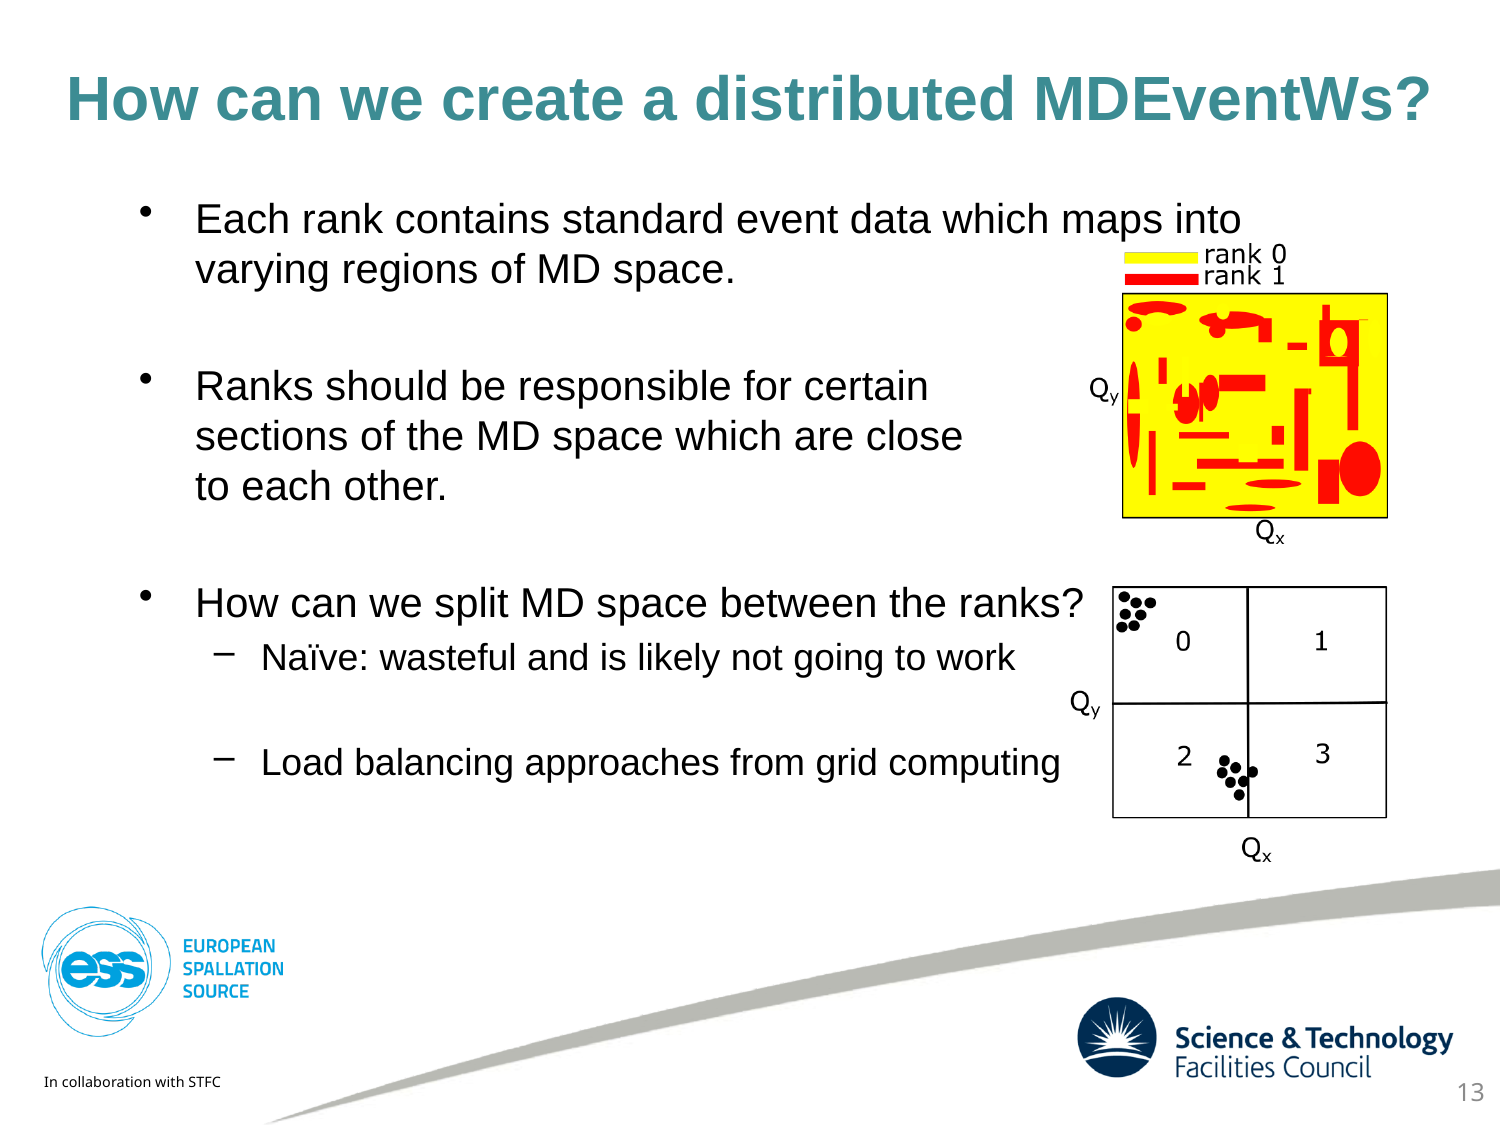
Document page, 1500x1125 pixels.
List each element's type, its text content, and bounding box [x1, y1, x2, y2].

list Each rank contains standard event data which maps into varying regions of MD space. Ranks should be responsible for certain sections of the MD space which are close to each other. How can we split MD space between the ranks? Naïve: wasteful and is likely not going to work Load balancing approaches from grid computing [123, 184, 1400, 905]
picture [916, 585, 1389, 862]
slide_number 13 [1149, 1064, 1500, 1124]
picture [41, 868, 1500, 1125]
picture [1089, 243, 1389, 544]
title How can we create a distributed MDEventWs? [0, 30, 1500, 161]
